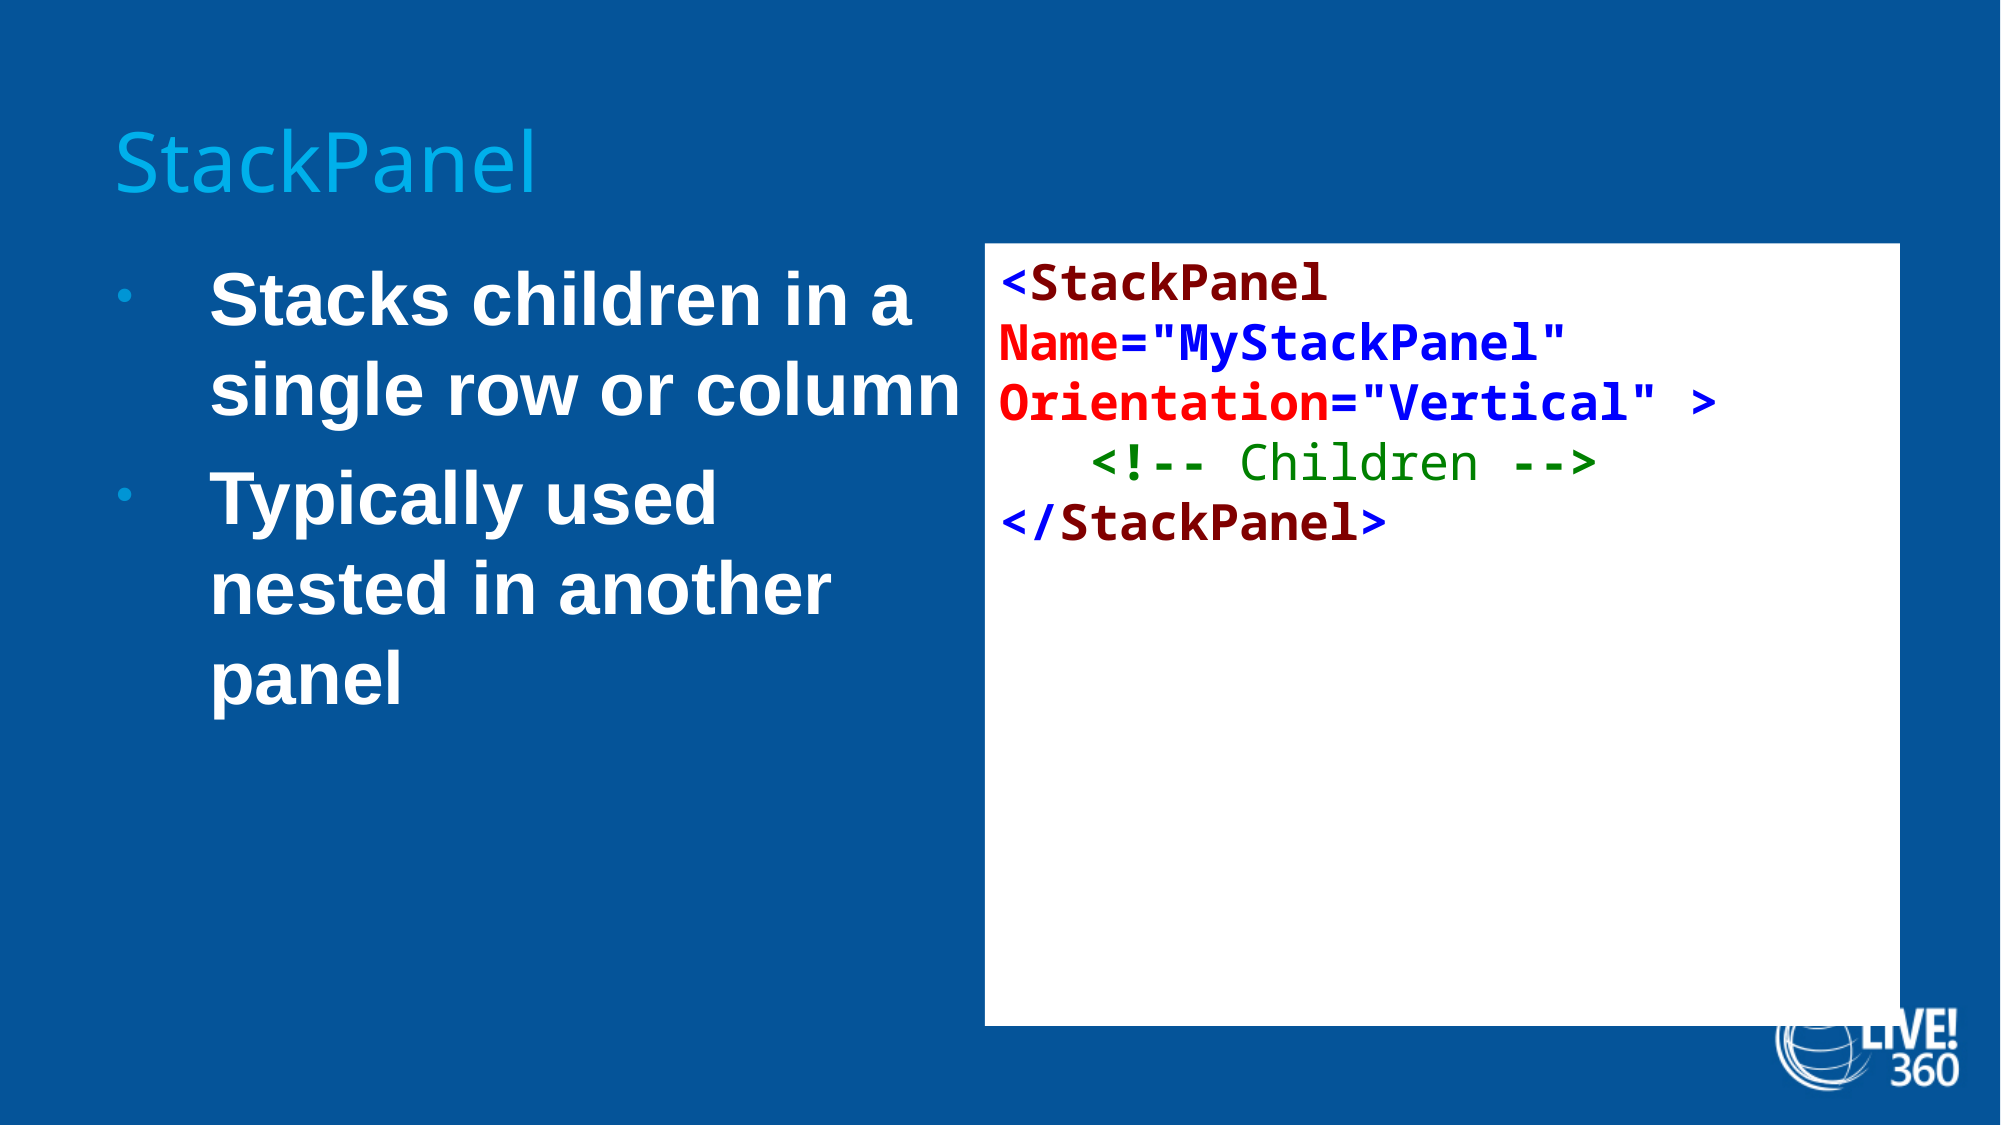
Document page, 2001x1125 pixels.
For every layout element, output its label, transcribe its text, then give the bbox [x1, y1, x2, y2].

title StackPanel [99, 21, 1900, 217]
list <StackPanel Name="MyStackPanel" Orientation="Vertical" > <!-- Children --> </StackPanel> [984, 243, 1900, 1026]
picture [0, 0, 2001, 1125]
list Stacks children in a single row or column Typically used nested in another panel [99, 243, 984, 1026]
